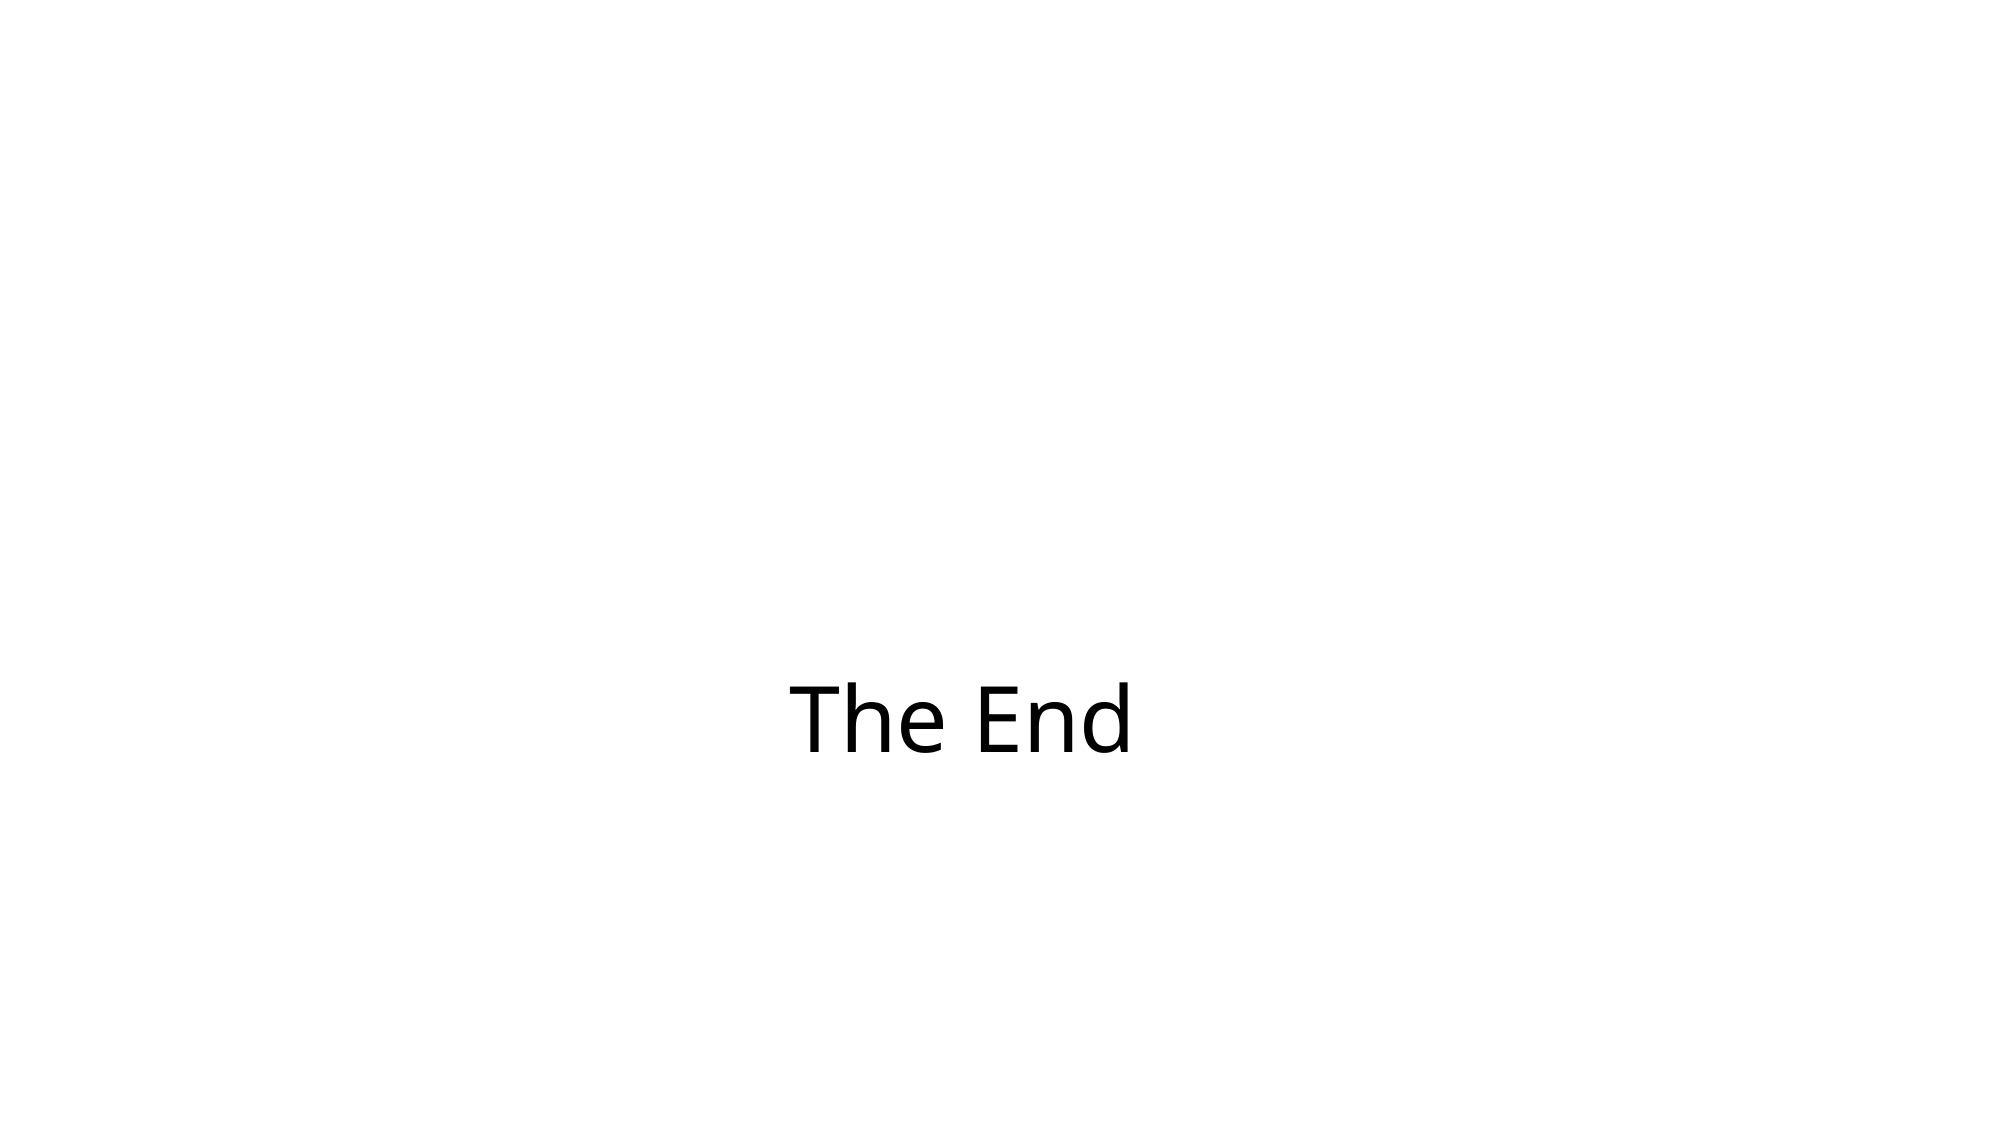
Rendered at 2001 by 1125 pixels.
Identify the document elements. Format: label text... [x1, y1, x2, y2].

title The End [774, 614, 2000, 832]
